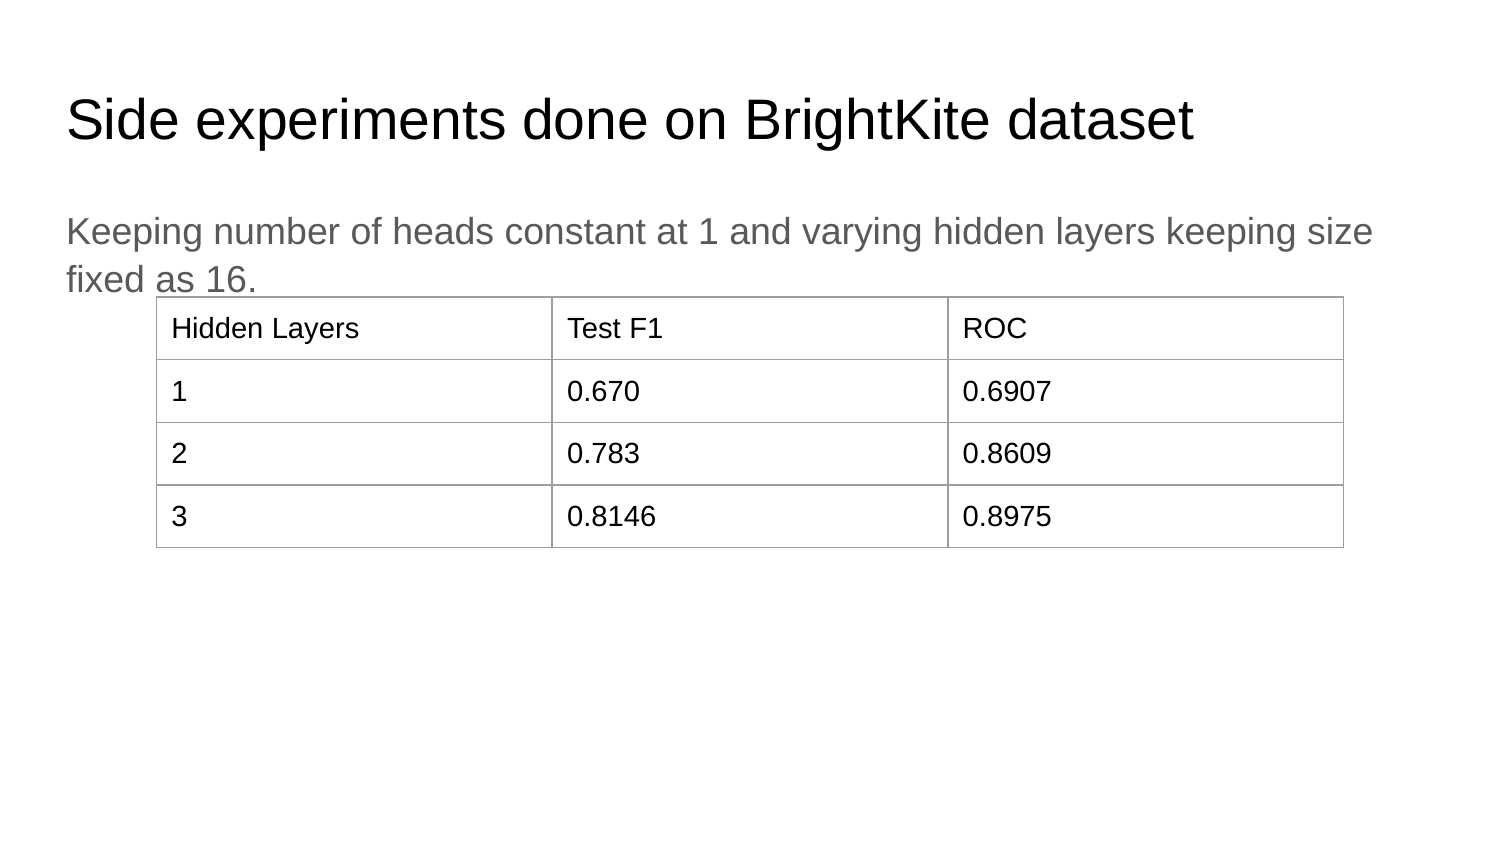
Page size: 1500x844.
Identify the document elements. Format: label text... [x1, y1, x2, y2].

table_header ROC [949, 298, 1343, 359]
table_cell 0.8609 [949, 423, 1343, 484]
table_cell 0.670 [553, 360, 947, 422]
table_header Test F1 [553, 298, 947, 359]
table_cell 0.783 [553, 423, 947, 484]
table_cell 0.8975 [949, 486, 1343, 547]
table_cell 0.8146 [553, 486, 947, 547]
table_cell 2 [157, 423, 551, 484]
list Keeping number of heads constant at 1 and varying hidden layers keeping size fixed as 16. [51, 189, 1449, 750]
table_cell 0.6907 [949, 360, 1343, 422]
title Side experiments done on BrightKite dataset [51, 72, 1449, 167]
table_cell 3 [157, 486, 551, 547]
table_cell 1 [157, 360, 551, 422]
table_header Hidden Layers [157, 298, 551, 359]
